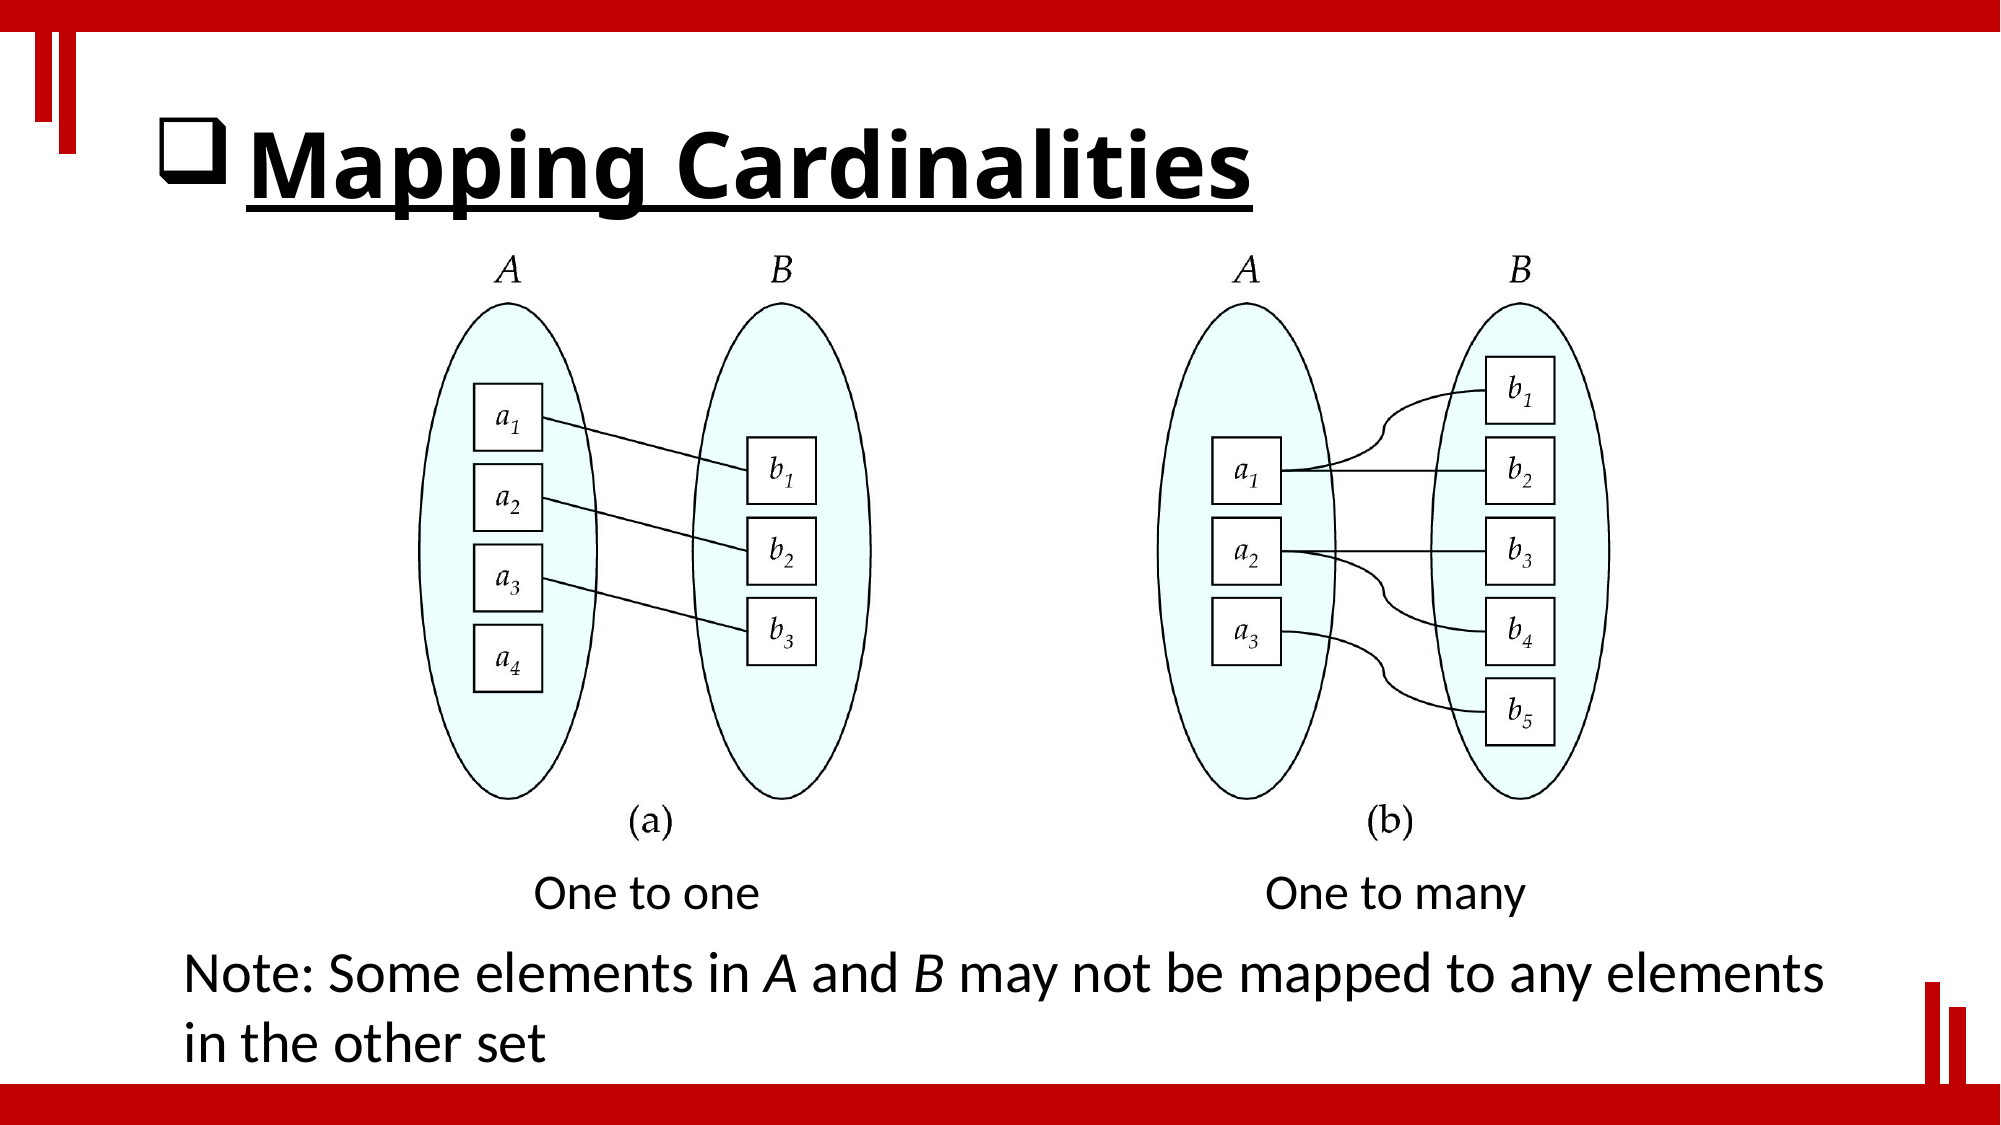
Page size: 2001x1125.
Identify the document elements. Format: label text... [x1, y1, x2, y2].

text_box One to many [1224, 852, 1567, 926]
text_box One to one [484, 852, 811, 926]
text_box Note: Some elements in A and B may not be mapped to any elements in the other set [169, 926, 1864, 1081]
title Mapping Cardinalities [137, 59, 1863, 278]
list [418, 246, 1614, 844]
